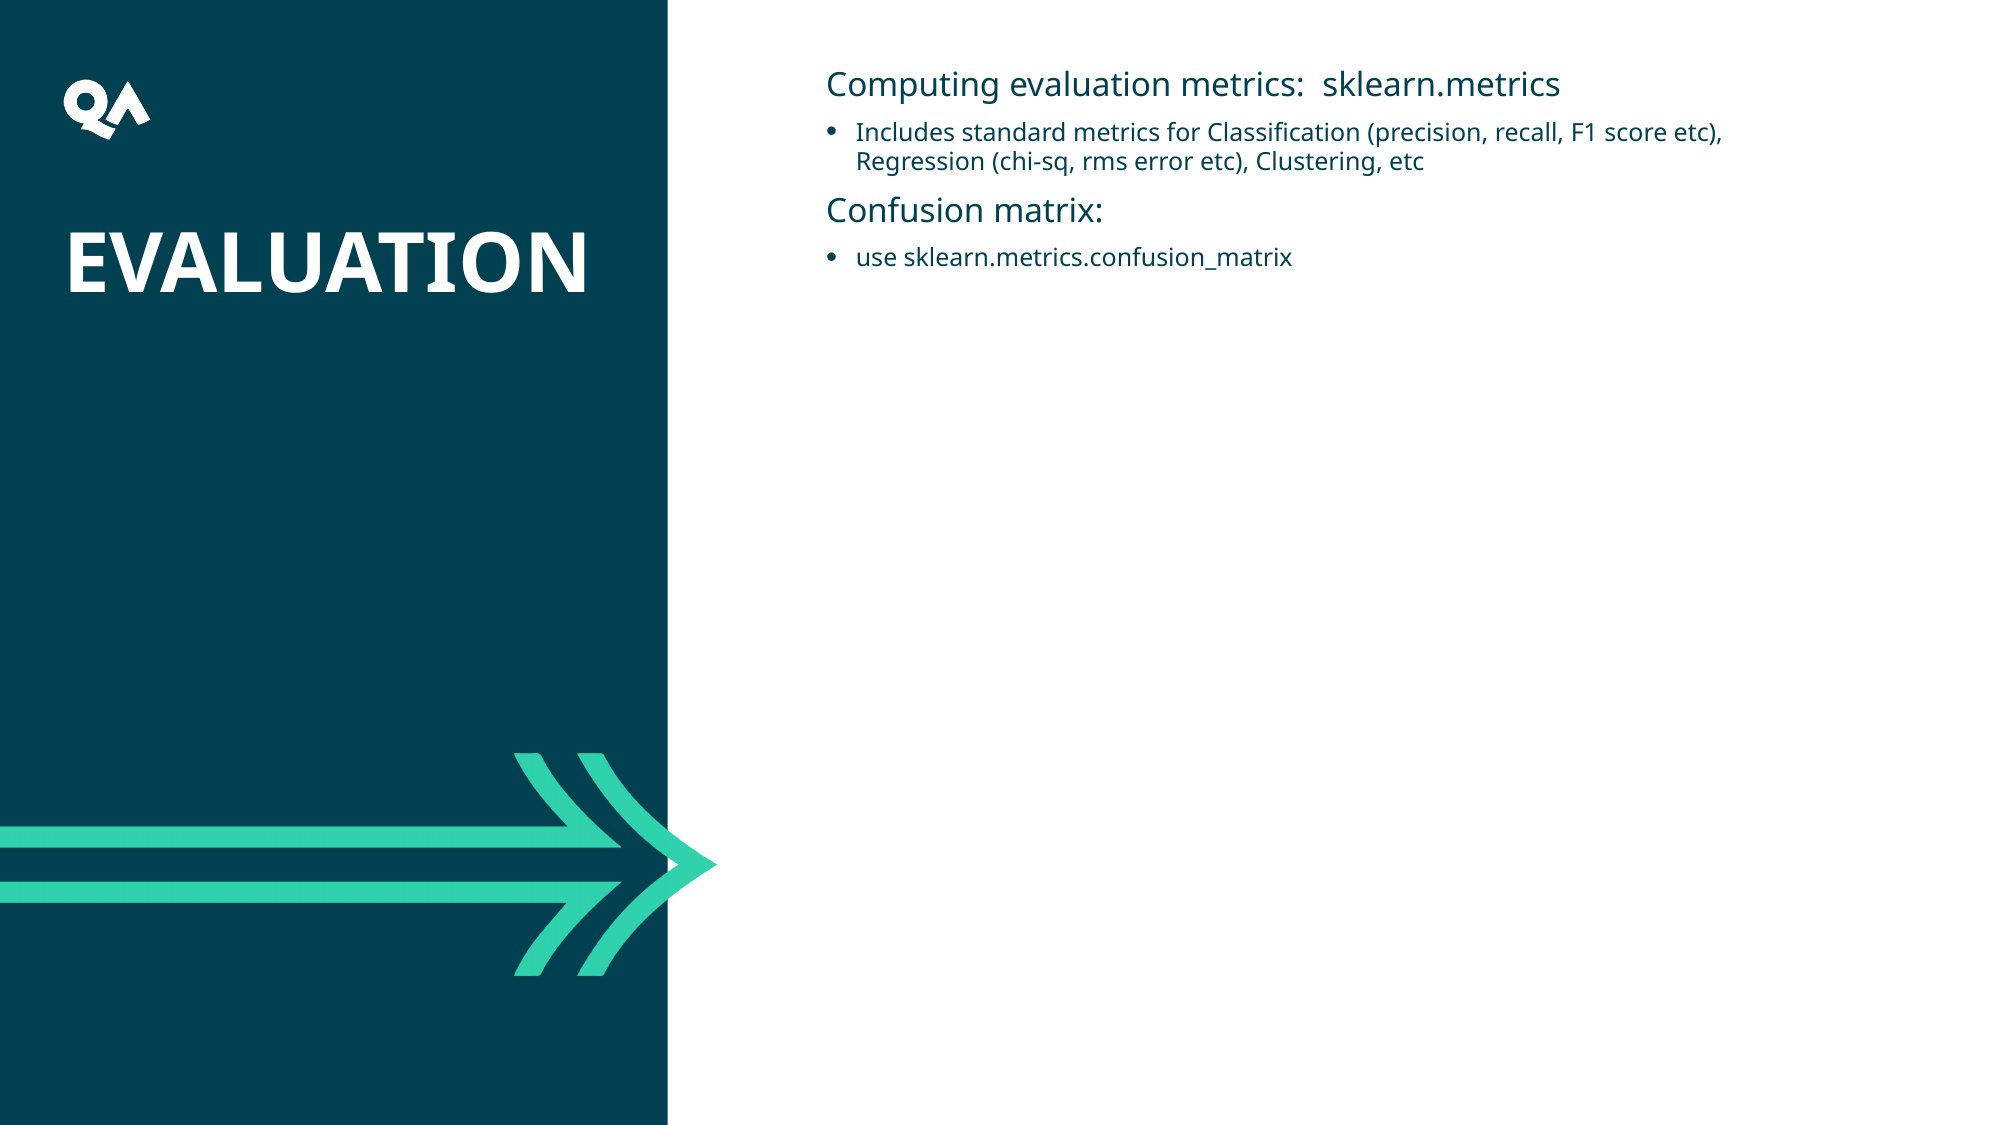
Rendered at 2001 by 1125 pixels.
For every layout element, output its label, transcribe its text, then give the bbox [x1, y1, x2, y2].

picture [64, 80, 114, 139]
picture [0, 882, 620, 975]
title Evaluation [63, 221, 628, 335]
picture [107, 83, 149, 124]
picture [0, 754, 620, 847]
picture [578, 727, 731, 995]
list Computing evaluation metrics: sklearn.metrics Includes standard metrics for Classification (precision, recall, F1 score etc), Regression (chi-sq, rms error etc), Clustering, etc Confusion matrix: use sklearn.metrics.confusion_matrix [826, 63, 1809, 1063]
